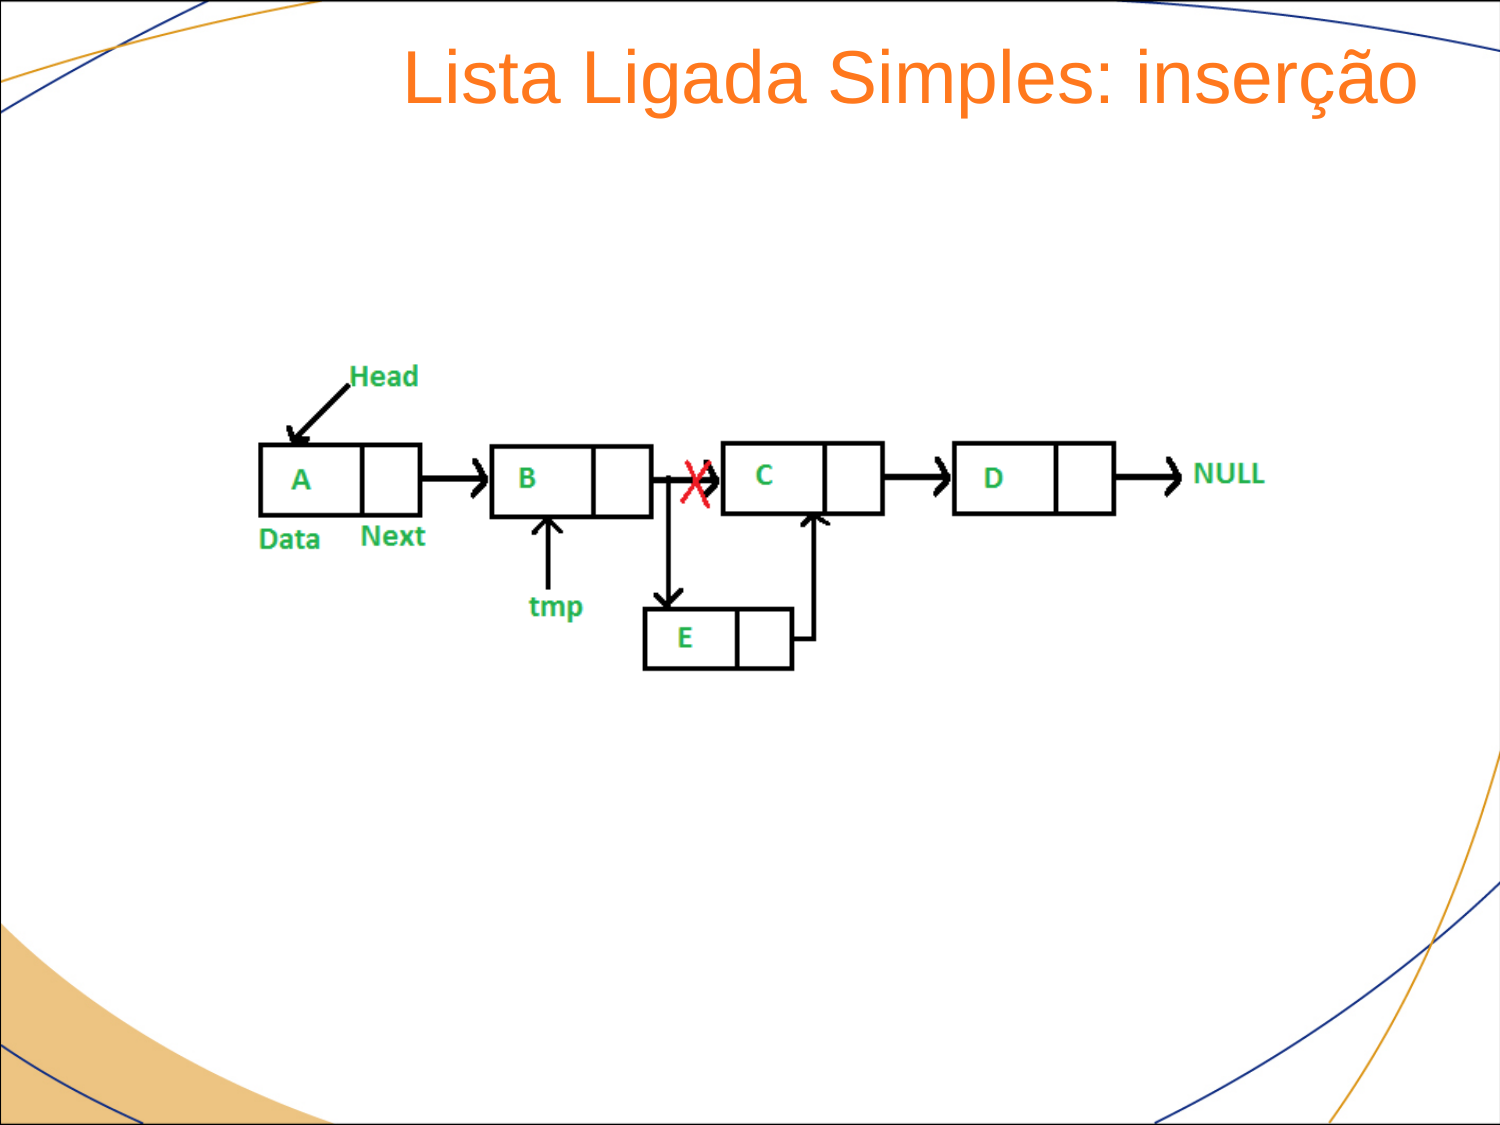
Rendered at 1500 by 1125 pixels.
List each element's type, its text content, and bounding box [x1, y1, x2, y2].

picture [0, 0, 1500, 1125]
text_box Lista Ligada Simples: inserção [360, 21, 1436, 127]
